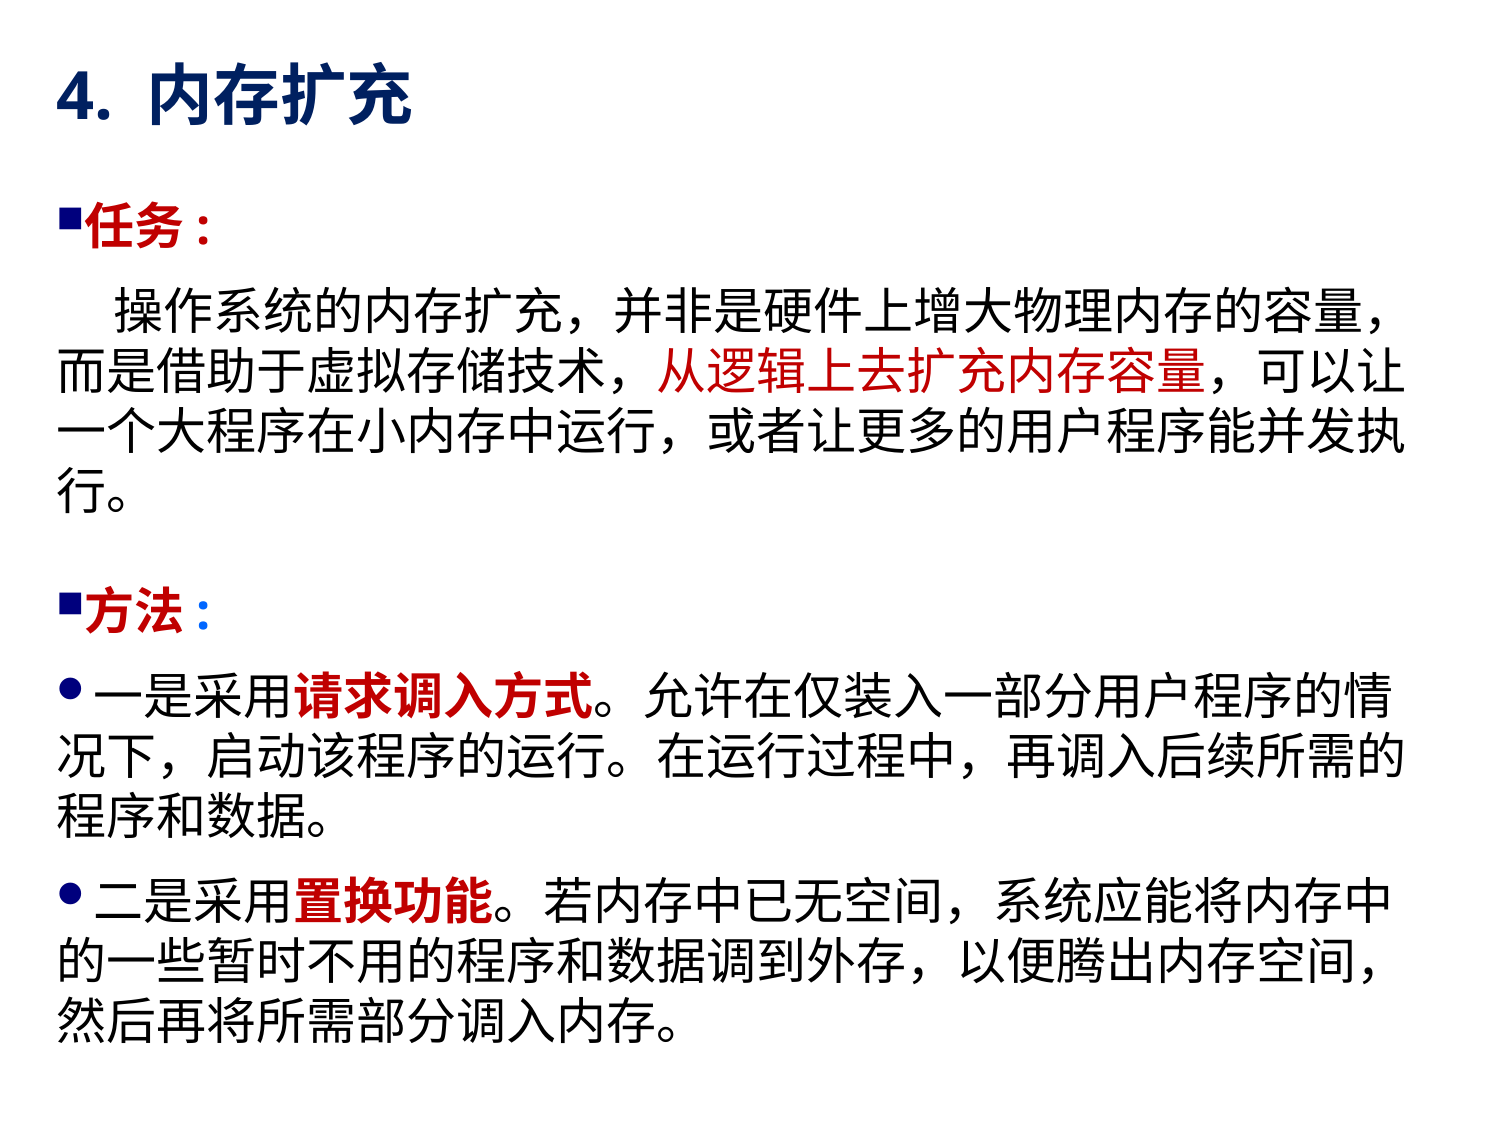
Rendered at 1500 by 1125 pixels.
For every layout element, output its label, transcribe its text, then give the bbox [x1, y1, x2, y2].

list 4. 内存扩充 任务: 操作系统的内存扩充，并非是硬件上增大物理内存的容量，而是借助于虚拟存储技术，从逻辑上去扩充内存容量，可以让一个大程序在小内存中运行，或者让更多的用户程序能并发执行。 方法: 一是采用请求调入方式。允许在仅装入一部分用户程序的情况下，启动该程序的运行。在运行过程中，再调入后续所需的程序和数据。 二是采用置换功能。若内存中已无空间，系统应能将内存中的一些暂时不用的程序和数据调到外存，以便腾出内存空间，然后再将所需部分调入内存。 [41, 54, 1447, 1059]
